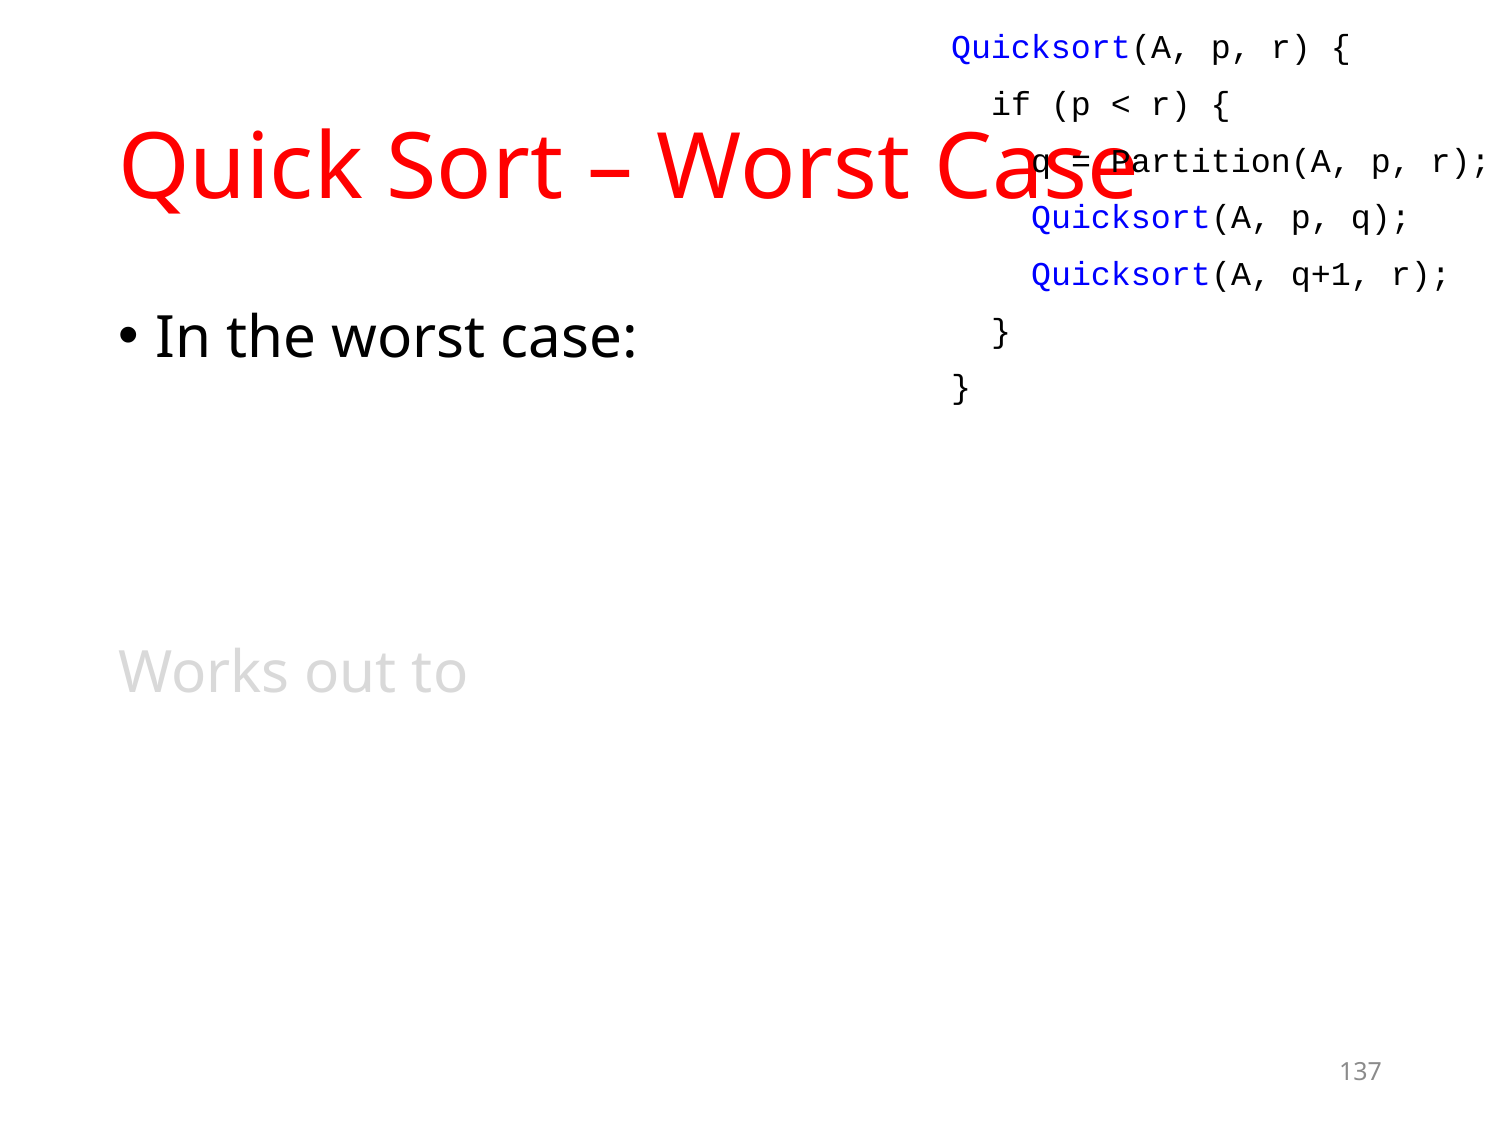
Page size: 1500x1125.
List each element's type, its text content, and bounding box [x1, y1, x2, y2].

title Quick Sort – Worst Case [103, 59, 936, 278]
text_box Quicksort(A, p, r) { if (p < r) { q = Partition(A, p, r); Quicksort(A, p, q); Quicksort(A, q+1, r); } } [936, 22, 1500, 339]
slide_number 137 [1059, 1042, 1397, 1103]
